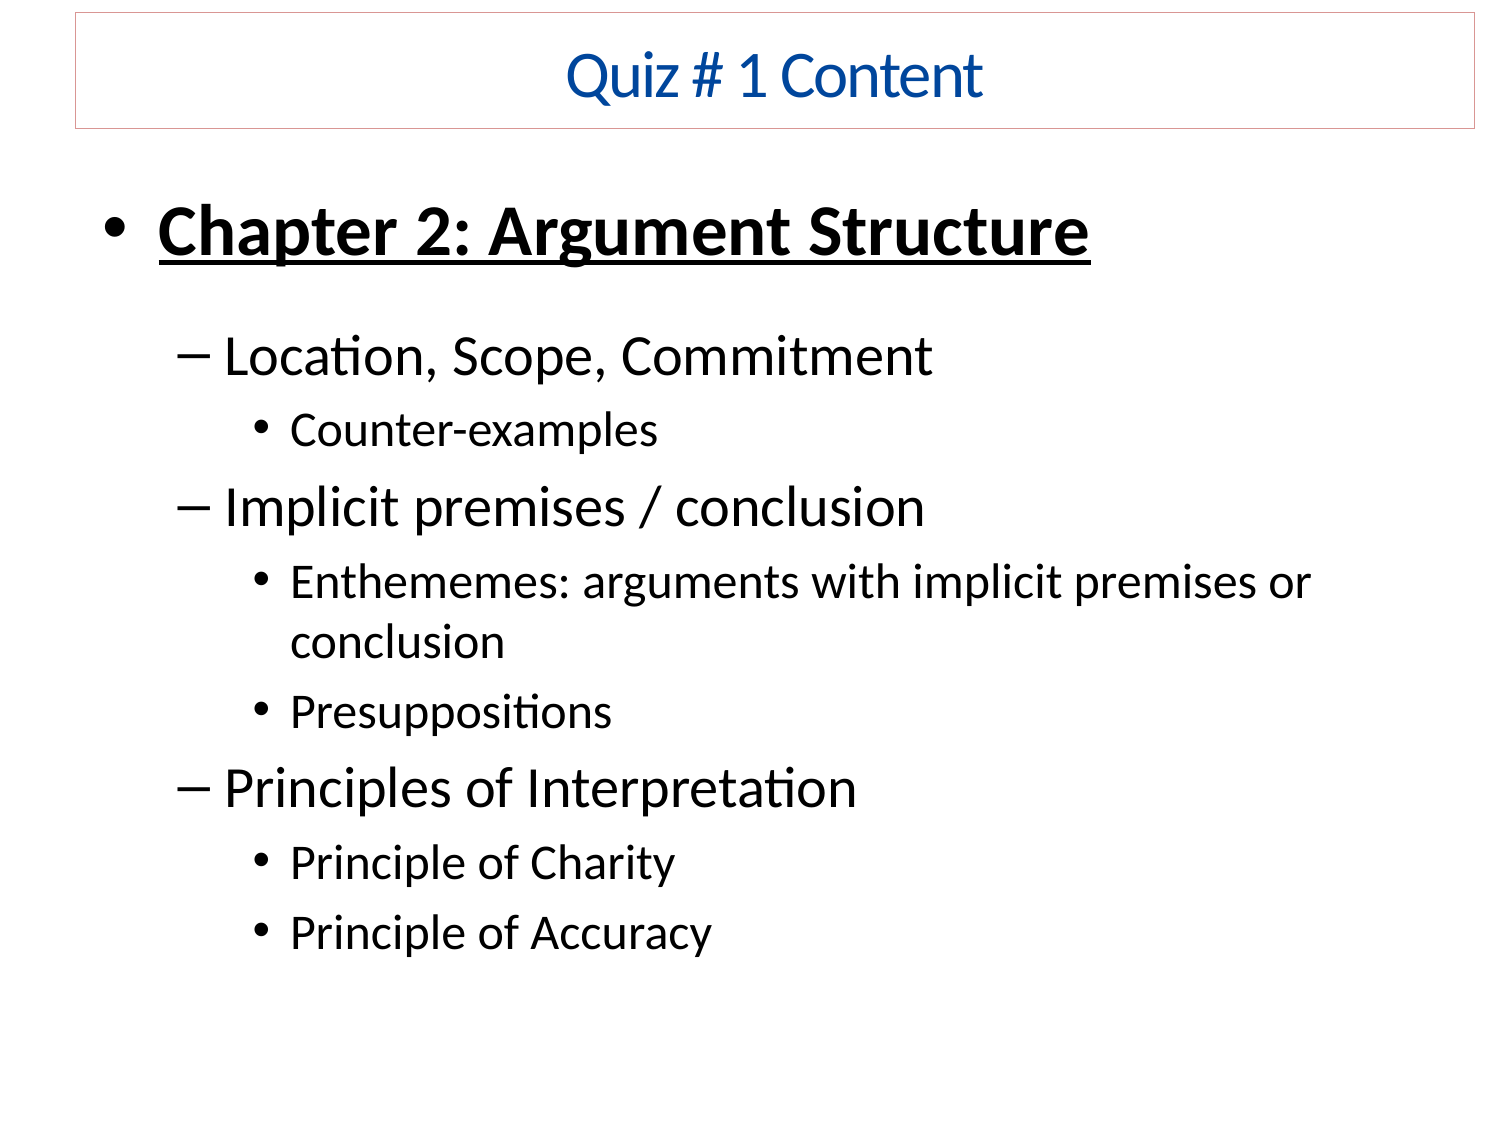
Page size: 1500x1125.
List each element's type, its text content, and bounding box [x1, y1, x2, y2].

list Chapter 2: Argument Structure Location, Scope, Commitment Counter-examples Implicit premises / conclusion Enthememes: arguments with implicit premises or conclusion Presuppositions Principles of Interpretation Principle of Charity Principle of Accuracy [87, 174, 1450, 975]
text_box Quiz # 1 Content [75, 12, 1475, 129]
